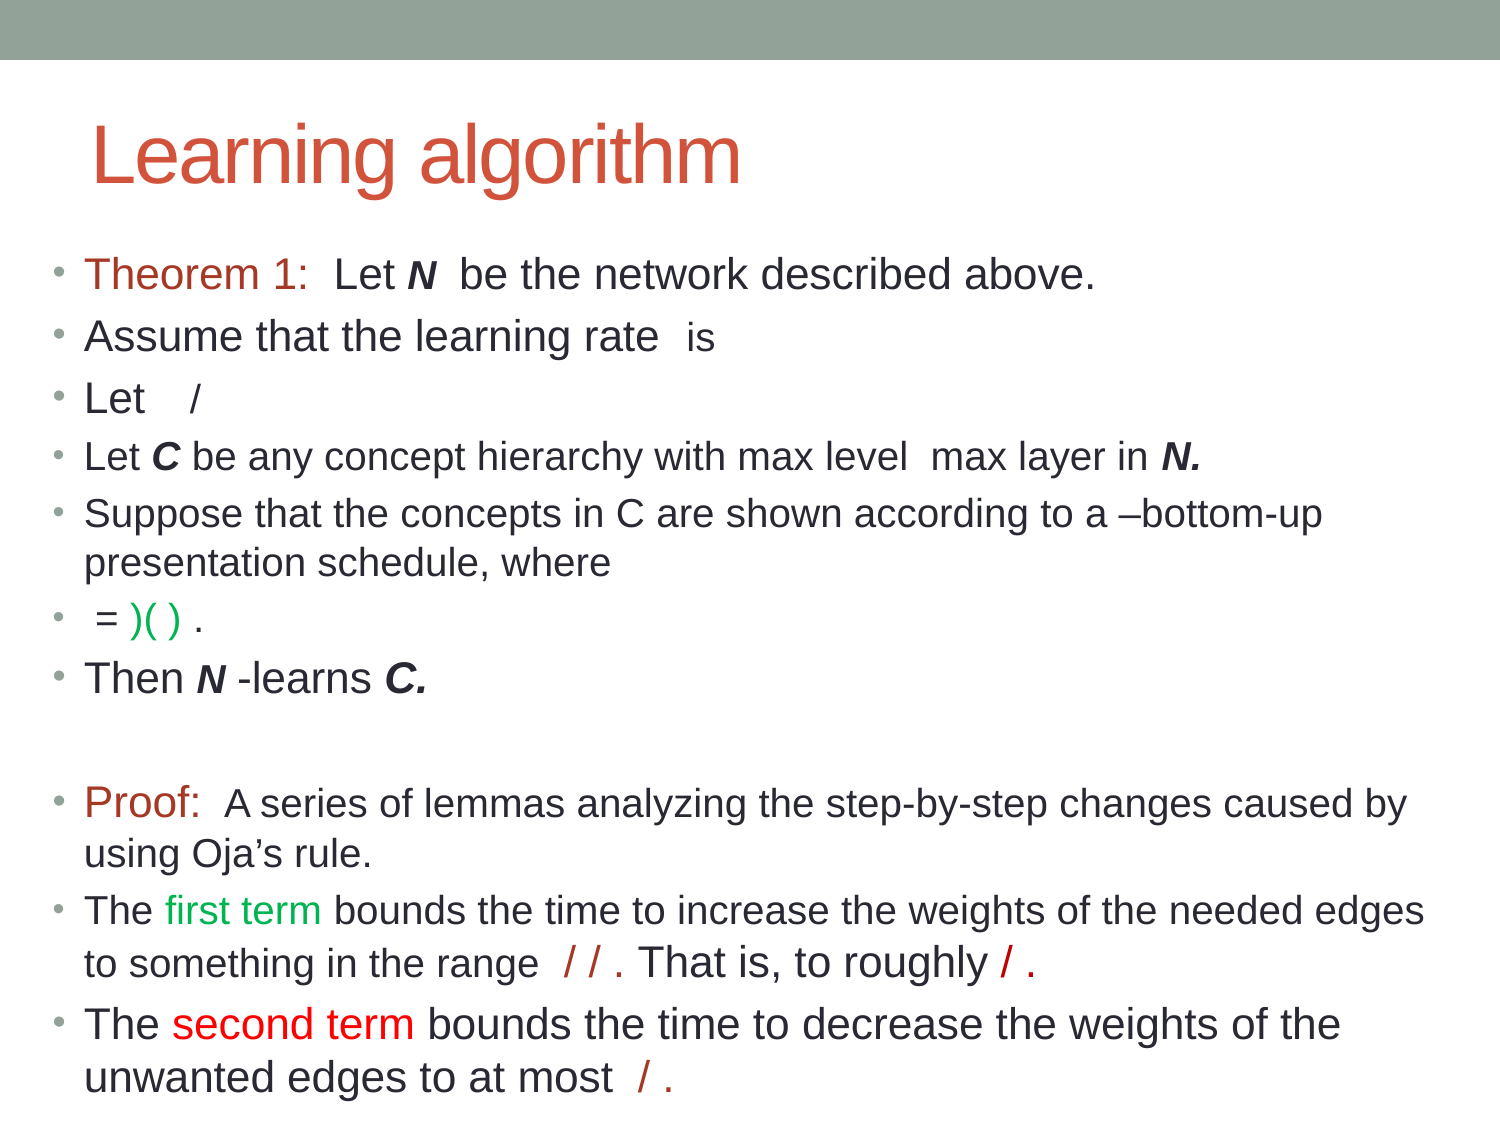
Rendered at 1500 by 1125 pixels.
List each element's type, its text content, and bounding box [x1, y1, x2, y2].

title Learning algorithm [75, 62, 1425, 238]
